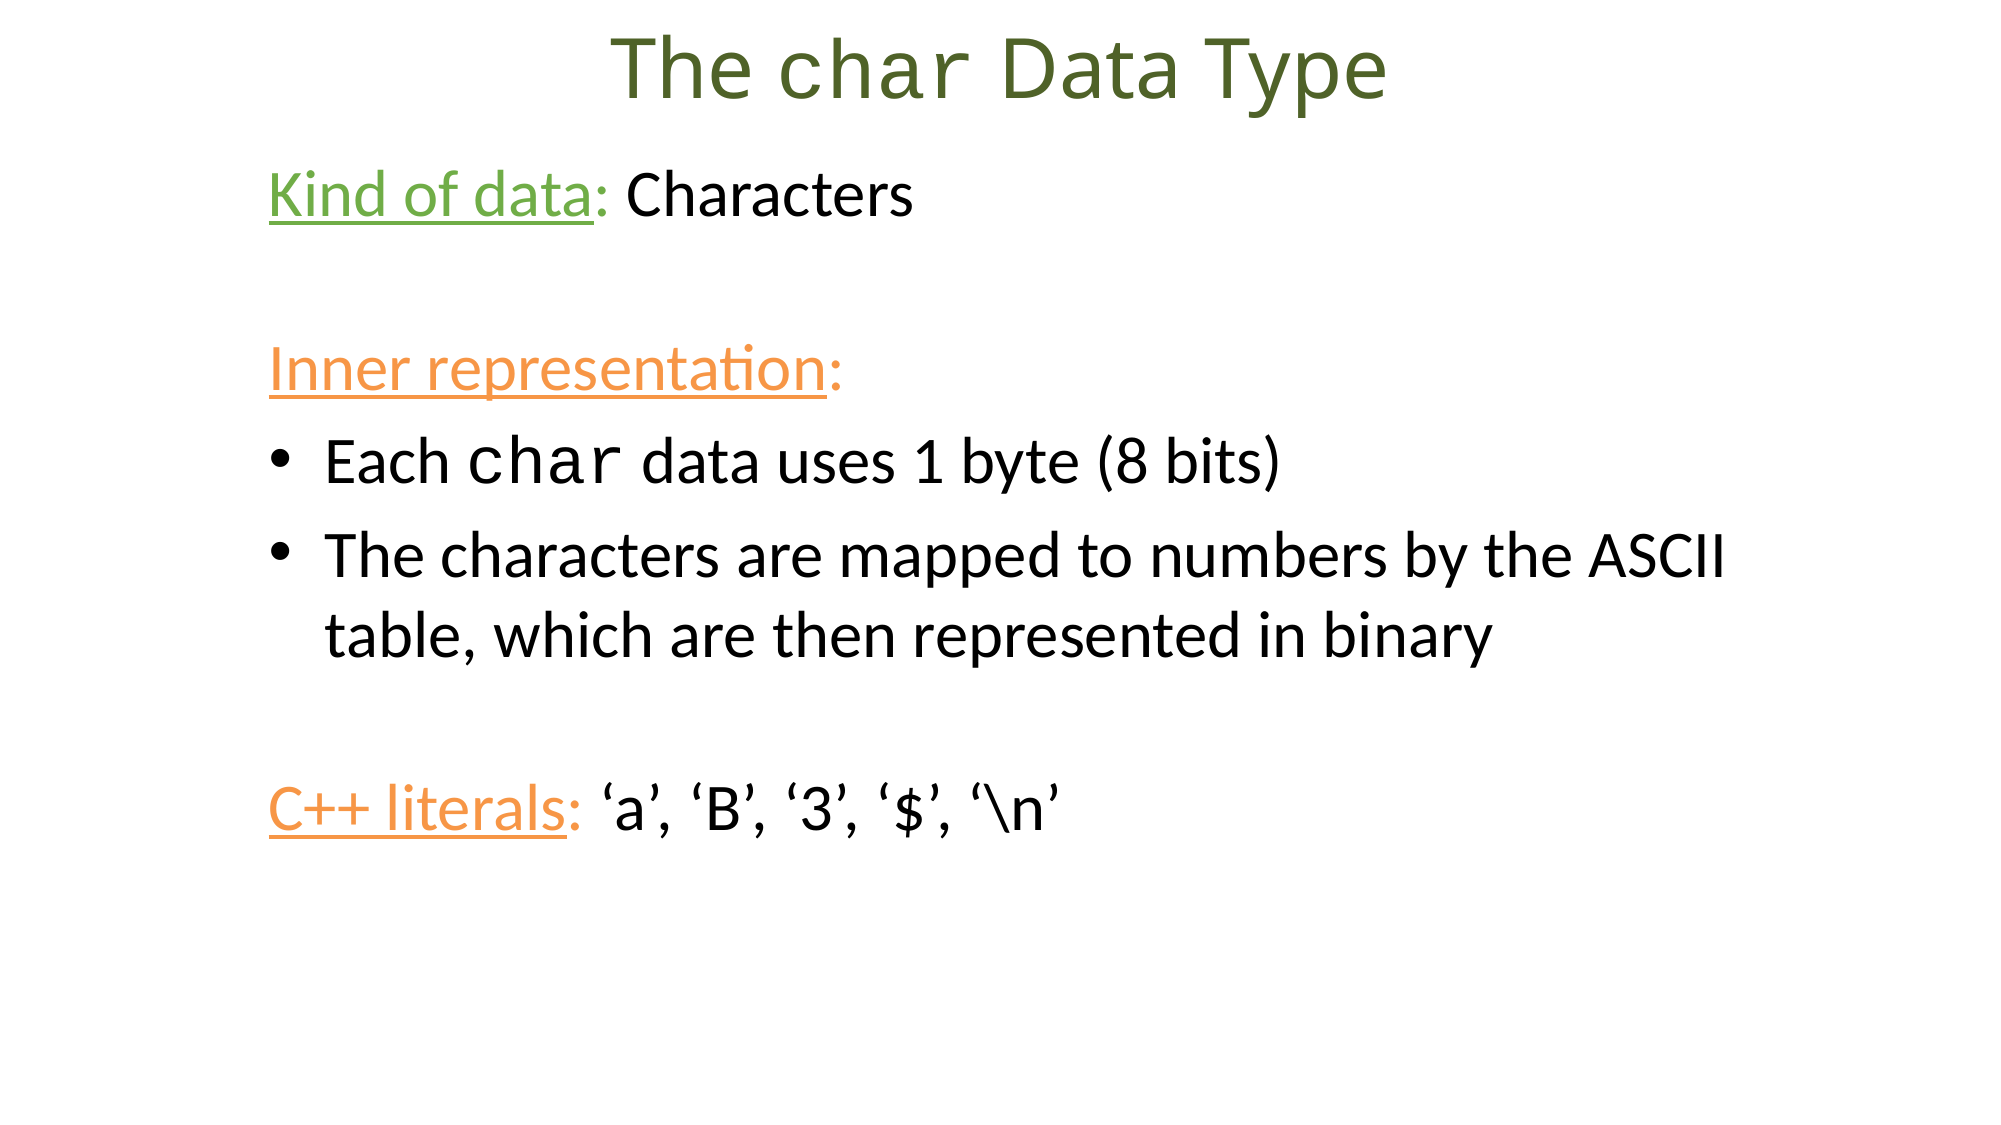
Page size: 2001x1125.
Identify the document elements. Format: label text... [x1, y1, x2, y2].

text_box The char Data Type [324, 7, 1675, 142]
text_box Kind of data: Characters Inner representation: Each char data uses 1 byte (8 bits) The characters are mapped to numbers by the ASCII table, which are then represented in binary C++ literals: ‘a’, ‘B’, ‘3’, ‘$’, ‘\n’ [253, 142, 1769, 1125]
